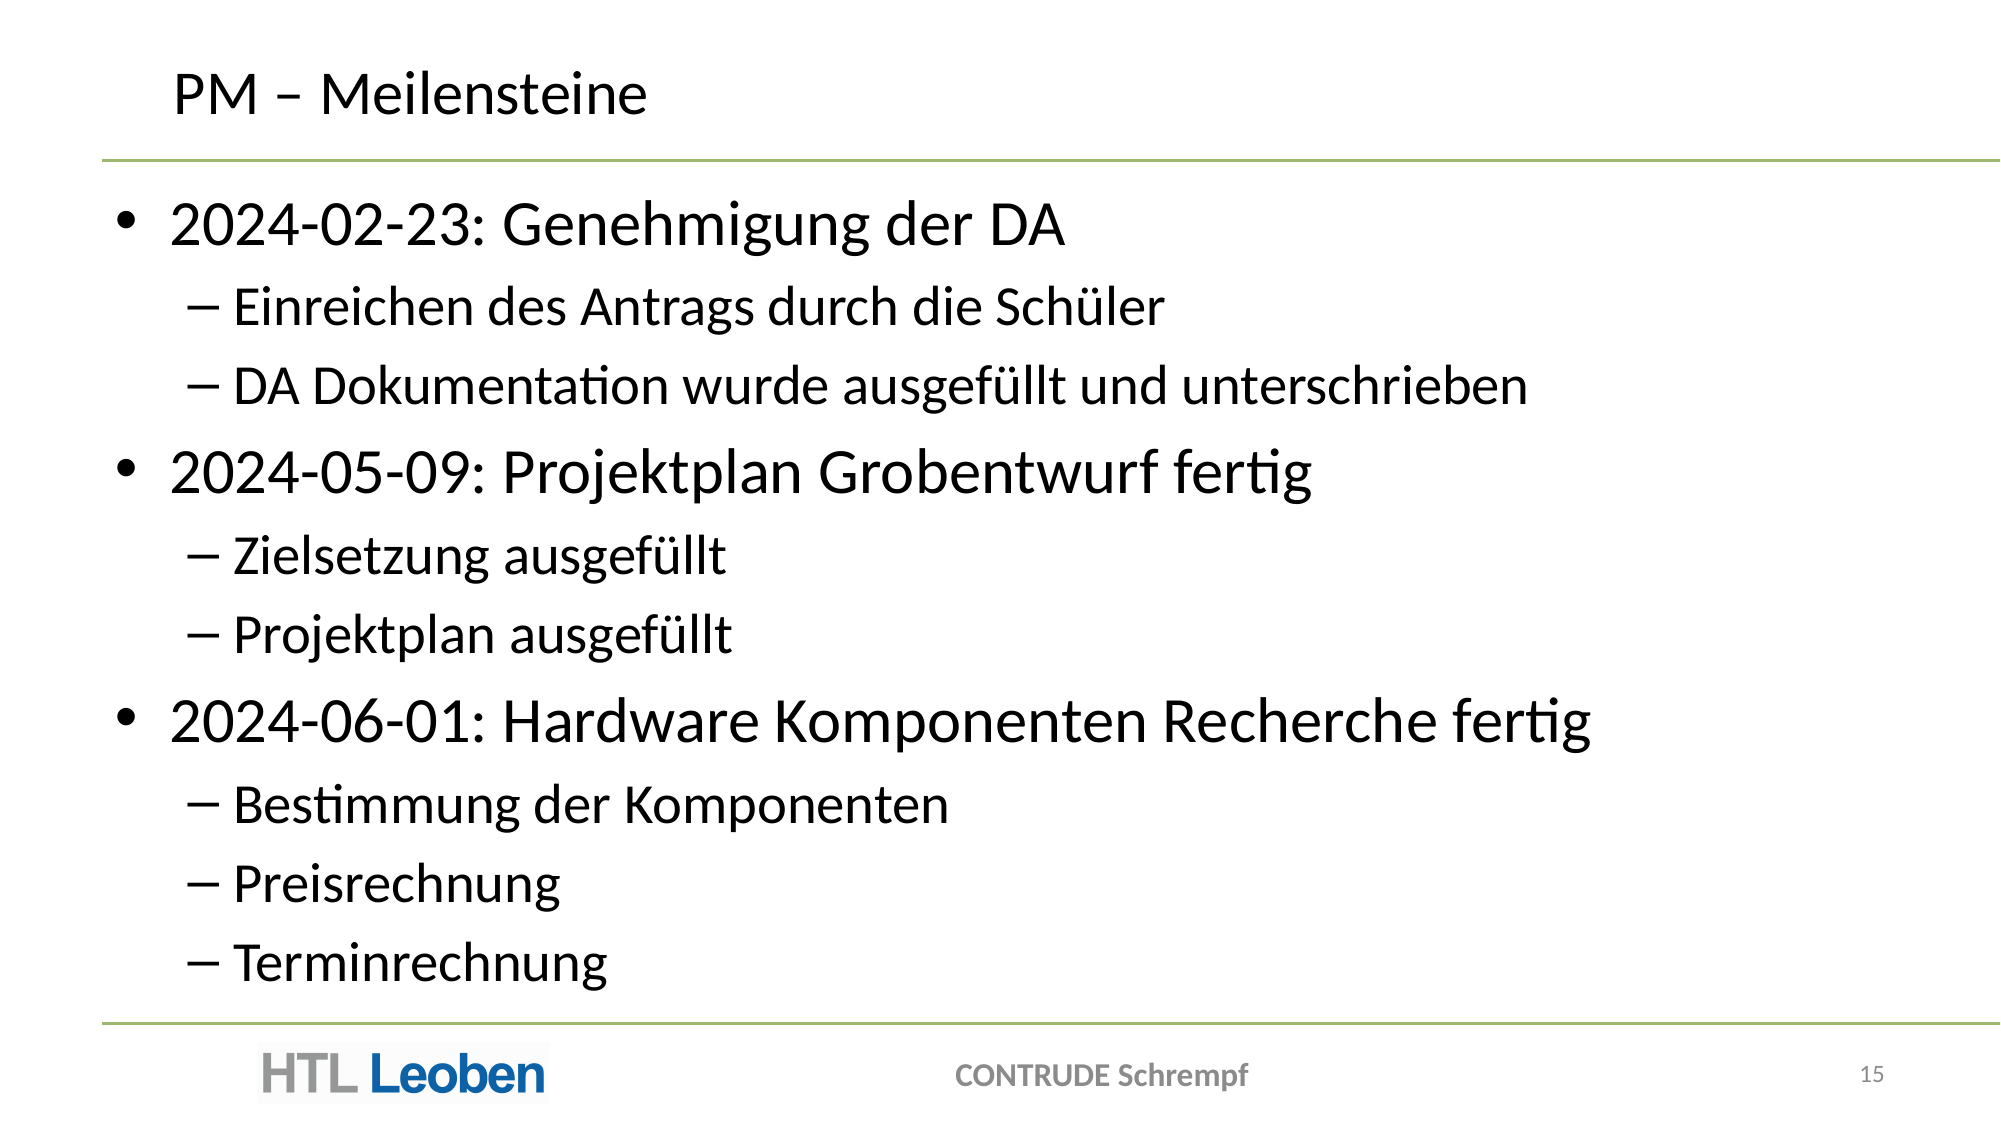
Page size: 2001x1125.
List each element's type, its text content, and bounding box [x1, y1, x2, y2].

picture [257, 1042, 550, 1104]
list 2024-02-23: Genehmigung der DA Einreichen des Antrags durch die Schüler DA Dokumentation wurde ausgefüllt und unterschrieben 2024-05-09: Projektplan Grobentwurf fertig Zielsetzung ausgefüllt Projektplan ausgefüllt 2024-06-01: Hardware Komponenten Recherche fertig Bestimmung der Komponenten Preisrechnung Terminrechnung [99, 172, 1900, 1005]
title PM – Meilensteine [158, 30, 1844, 149]
footer CONTRUDE Schrempf [432, 1042, 1433, 1103]
slide_number 15 [1433, 1042, 1900, 1103]
